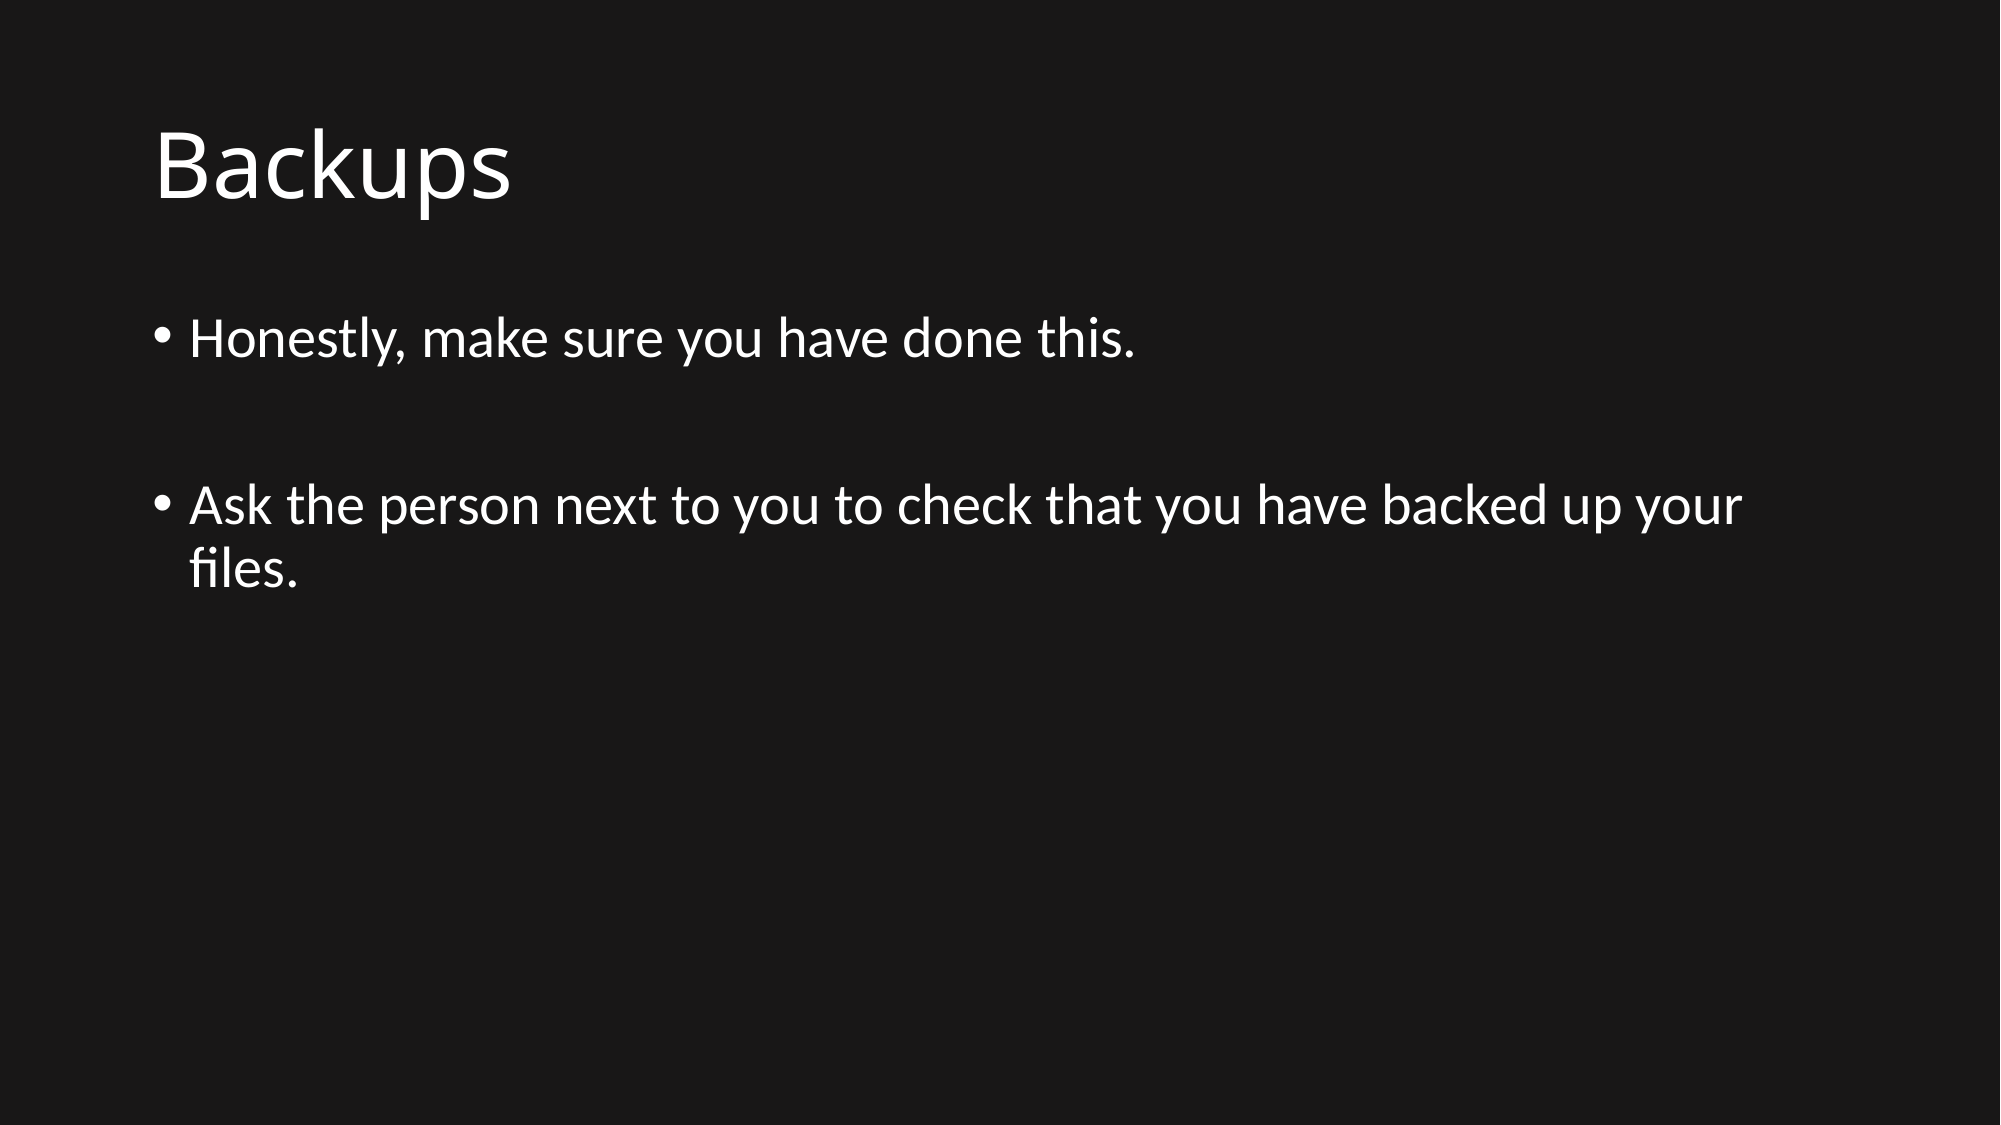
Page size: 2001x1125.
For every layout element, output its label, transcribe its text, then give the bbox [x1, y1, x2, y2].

list Honestly, make sure you have done this. Ask the person next to you to check that you have backed up your files. [137, 299, 1863, 1014]
title Backups [137, 59, 1863, 278]
